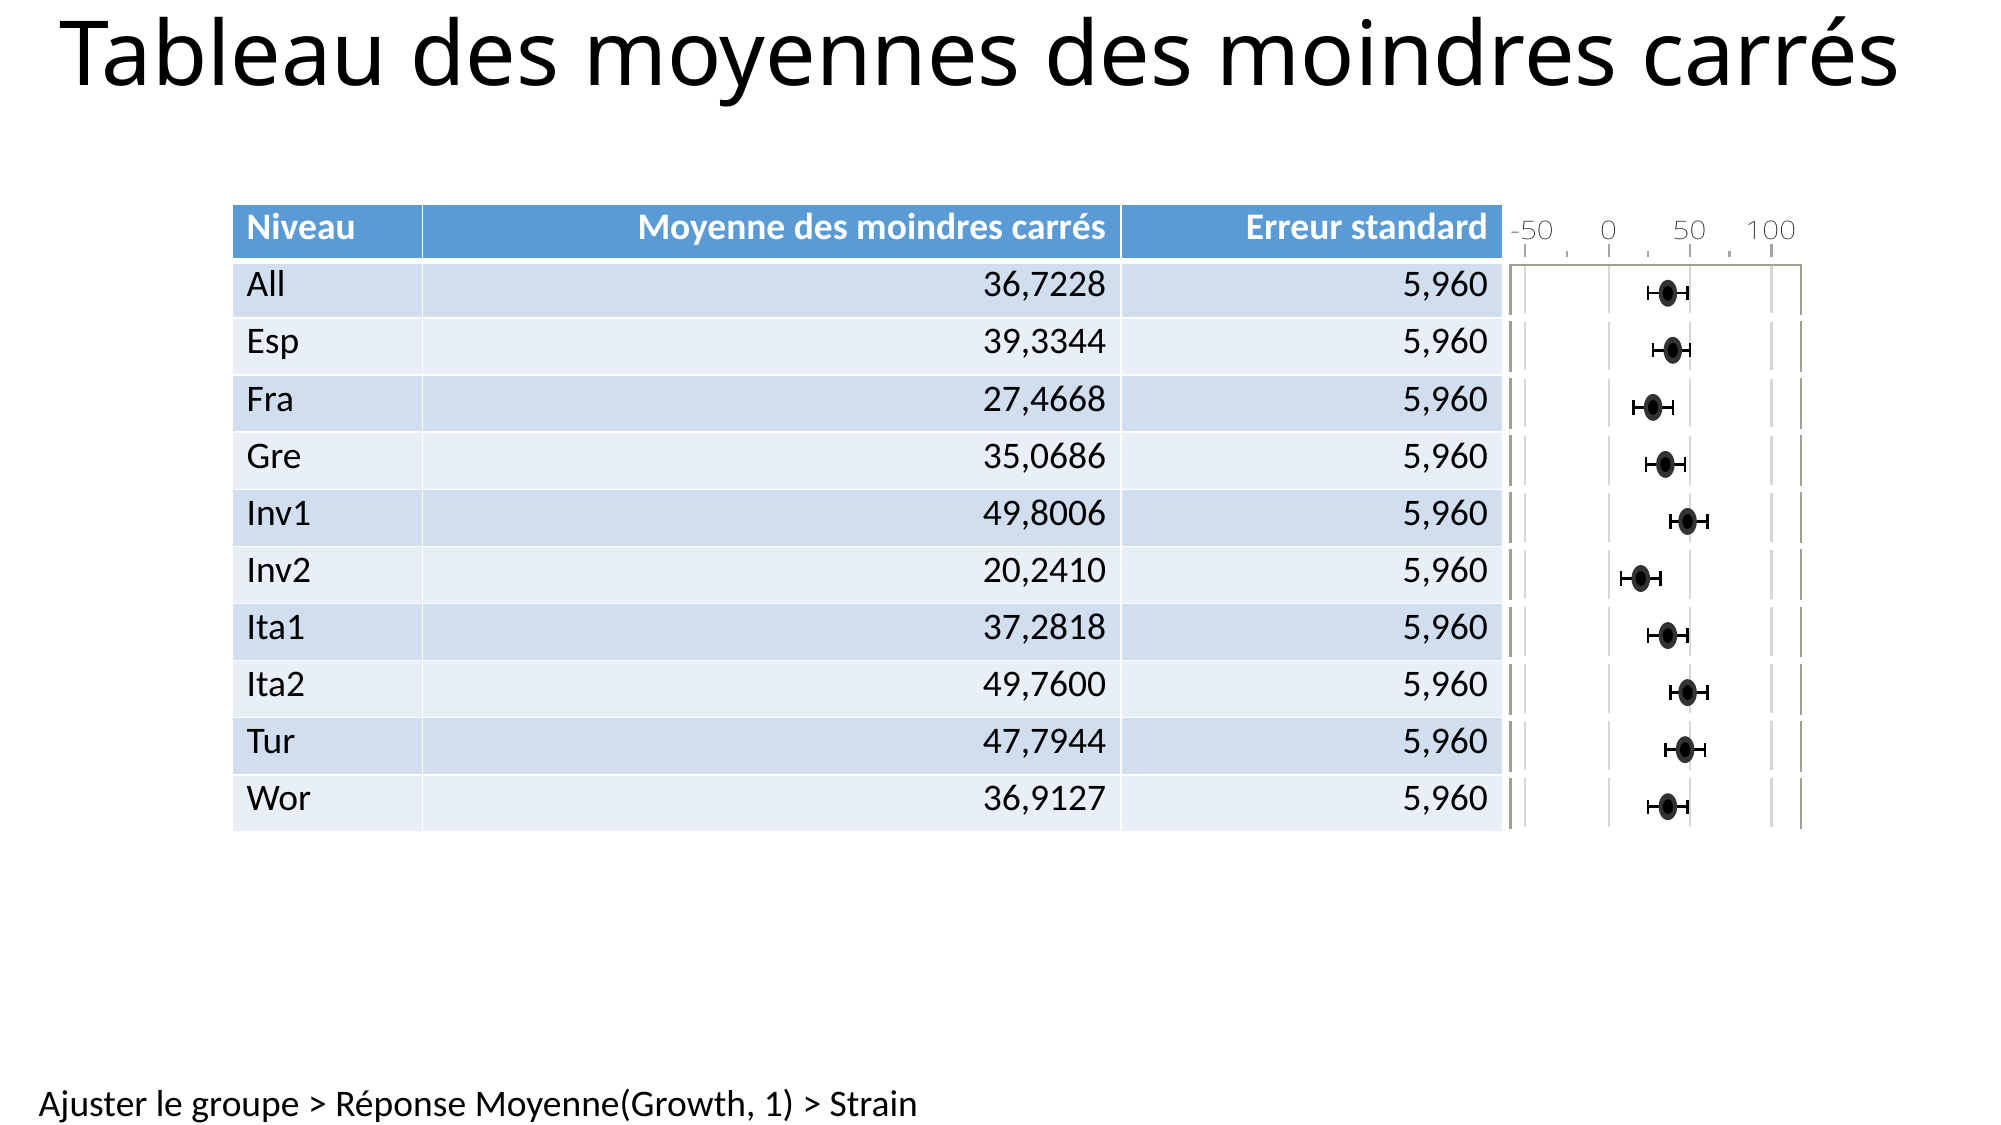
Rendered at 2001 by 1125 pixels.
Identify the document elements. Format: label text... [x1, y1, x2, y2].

table_cell [1504, 376, 1805, 431]
table_cell Ita1 [233, 604, 422, 660]
table_cell Ita2 [233, 661, 422, 717]
table_cell 39,3344 [423, 319, 1120, 374]
table_cell 5,960 [1122, 433, 1502, 489]
table_cell 5,960 [1122, 490, 1502, 546]
table_cell 5,960 [1122, 776, 1502, 831]
table_cell [1504, 490, 1805, 546]
table_cell 5,960 [1122, 376, 1502, 431]
table_cell [1504, 718, 1805, 774]
table_cell 47,7944 [423, 718, 1120, 774]
table_header Moyenne des moindres carrés [423, 205, 1120, 258]
table_cell [1504, 264, 1805, 317]
table_header Niveau [233, 205, 422, 258]
table_cell Gre [233, 433, 422, 489]
table_cell 5,960 [1122, 604, 1502, 660]
table_cell Tur [233, 718, 422, 774]
table_cell 5,960 [1122, 718, 1502, 774]
table_cell All [233, 264, 422, 317]
table_cell 5,960 [1122, 547, 1502, 603]
table_cell Wor [233, 776, 422, 831]
table_cell Esp [233, 319, 422, 374]
table_cell [1504, 604, 1805, 660]
table_cell [1504, 547, 1805, 603]
table_cell [1504, 433, 1805, 489]
table_header Erreur standard [1122, 205, 1502, 258]
table_cell 5,960 [1122, 661, 1502, 717]
table_cell Fra [233, 376, 422, 431]
table_cell Inv2 [233, 547, 422, 603]
table_cell [1504, 319, 1805, 374]
table_cell 36,7228 [423, 264, 1120, 317]
table_cell 27,4668 [423, 376, 1120, 431]
table_cell 37,2818 [423, 604, 1120, 660]
text_box Ajuster le groupe > Réponse Moyenne(Growth, 1) > Strain [38, 1079, 920, 1125]
table_cell 5,960 [1122, 264, 1502, 317]
title Tableau des moyennes des moindres carrés [0, 0, 1963, 113]
table_cell 20,2410 [423, 547, 1120, 603]
table_cell 49,8006 [423, 490, 1120, 546]
table_cell 5,960 [1122, 319, 1502, 374]
table_cell 49,7600 [423, 661, 1120, 717]
table_cell 35,0686 [423, 433, 1120, 489]
table_header [1504, 205, 1805, 258]
table_cell 36,9127 [423, 776, 1120, 831]
table_cell Inv1 [233, 490, 422, 546]
table_cell [1504, 776, 1805, 831]
table_cell [1504, 661, 1805, 717]
